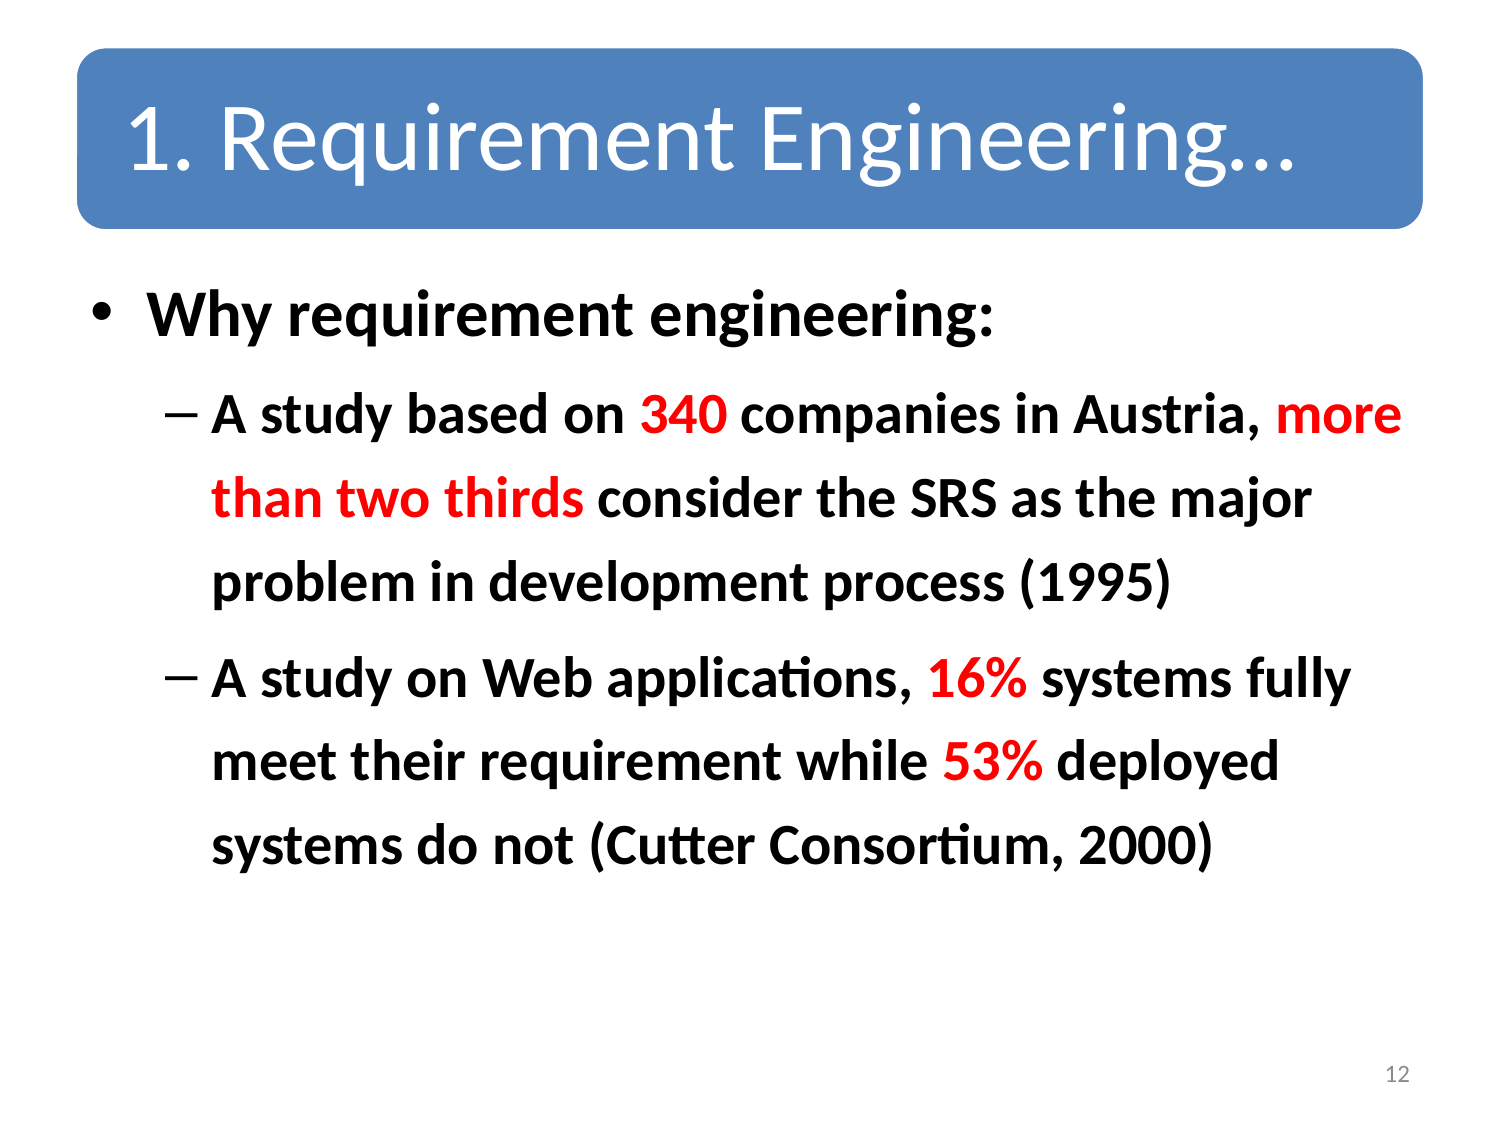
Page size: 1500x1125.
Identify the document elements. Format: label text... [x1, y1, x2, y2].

slide_number 12 [1074, 1042, 1425, 1103]
list Why requirement engineering: A study based on 340 companies in Austria, more than two thirds consider the SRS as the major problem in development process (1995) A study on Web applications, 16% systems fully meet their requirement while 53% deployed systems do not (Cutter Consortium, 2000) [75, 262, 1425, 1005]
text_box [74, 44, 1426, 233]
